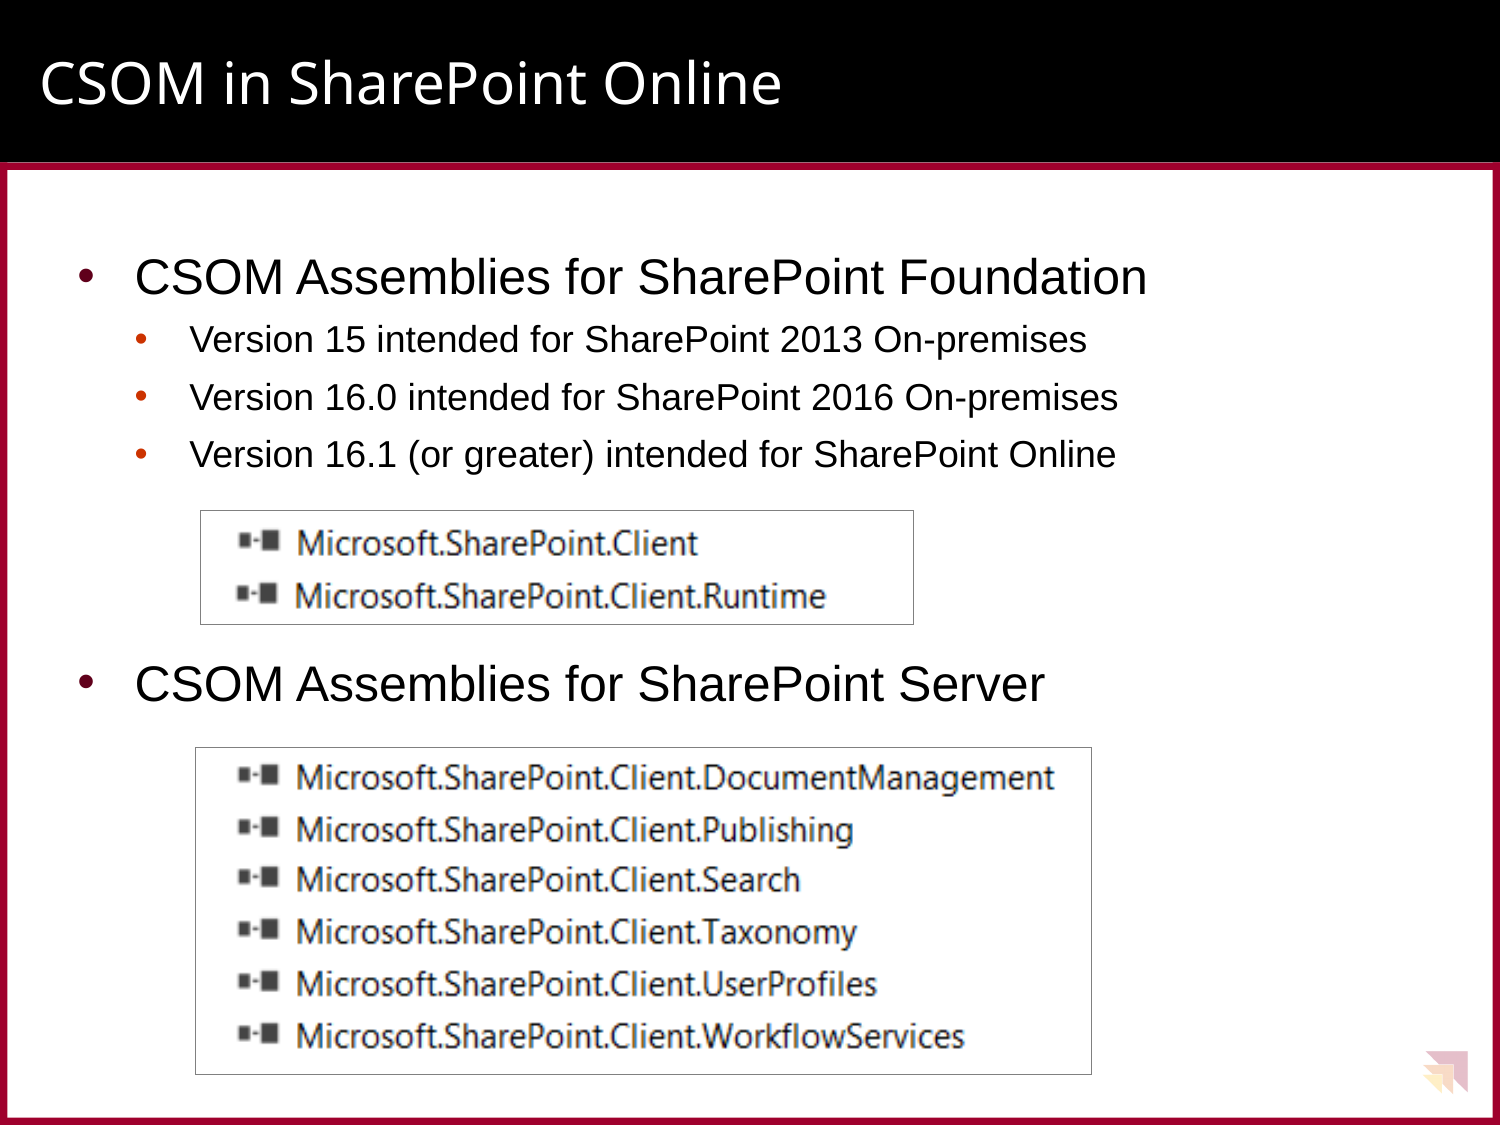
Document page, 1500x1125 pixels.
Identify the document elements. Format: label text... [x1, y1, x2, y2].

picture [194, 747, 1092, 1076]
title CSOM in SharePoint Online [24, 12, 1438, 150]
list CSOM Assemblies for SharePoint Foundation Version 15 intended for SharePoint 2013 On-premises Version 16.0 intended for SharePoint 2016 On-premises Version 16.1 (or greater) intended for SharePoint Online CSOM Assemblies for SharePoint Server [62, 237, 1438, 1088]
picture [199, 509, 915, 625]
